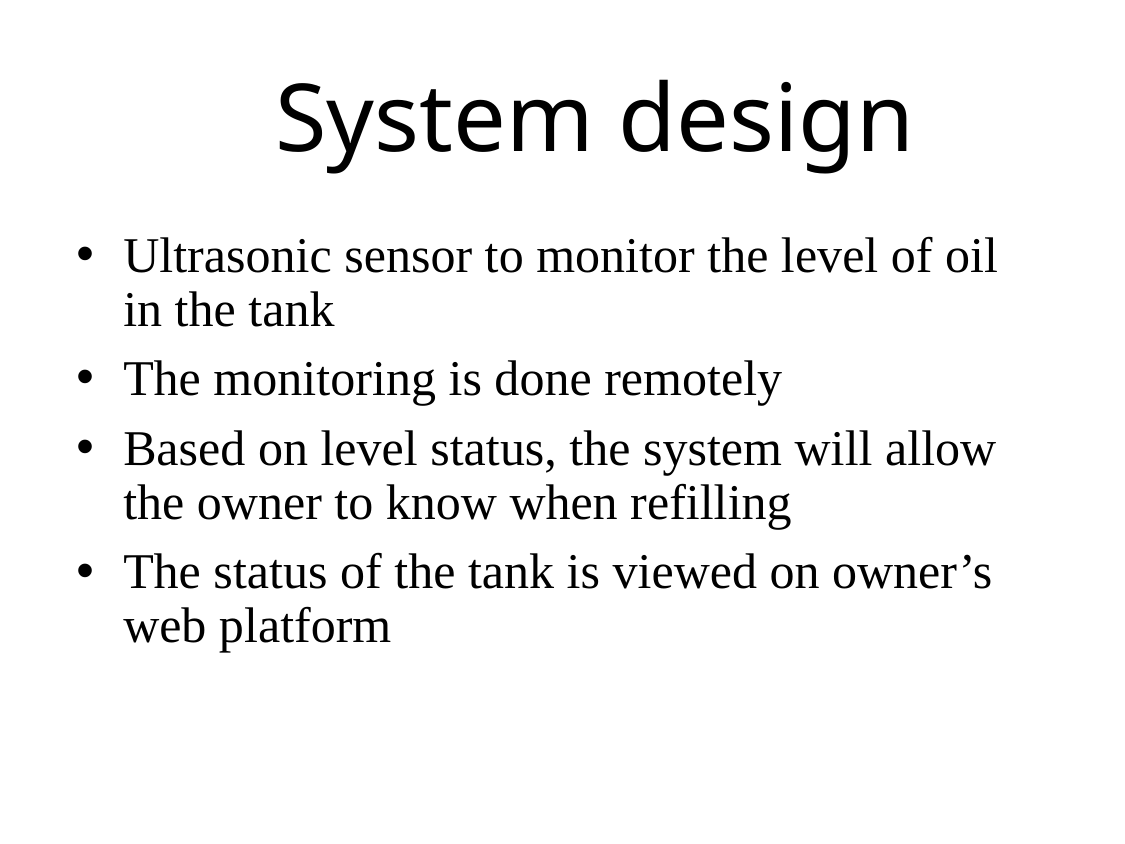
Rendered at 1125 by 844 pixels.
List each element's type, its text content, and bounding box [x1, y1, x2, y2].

title System design [186, 46, 1004, 180]
subtitle Ultrasonic sensor to monitor the level of oil in the tank The monitoring is done remotely Based on level status, the system will allow the owner to know when refilling The status of the tank is viewed on owner’s web platform [61, 221, 1045, 723]
